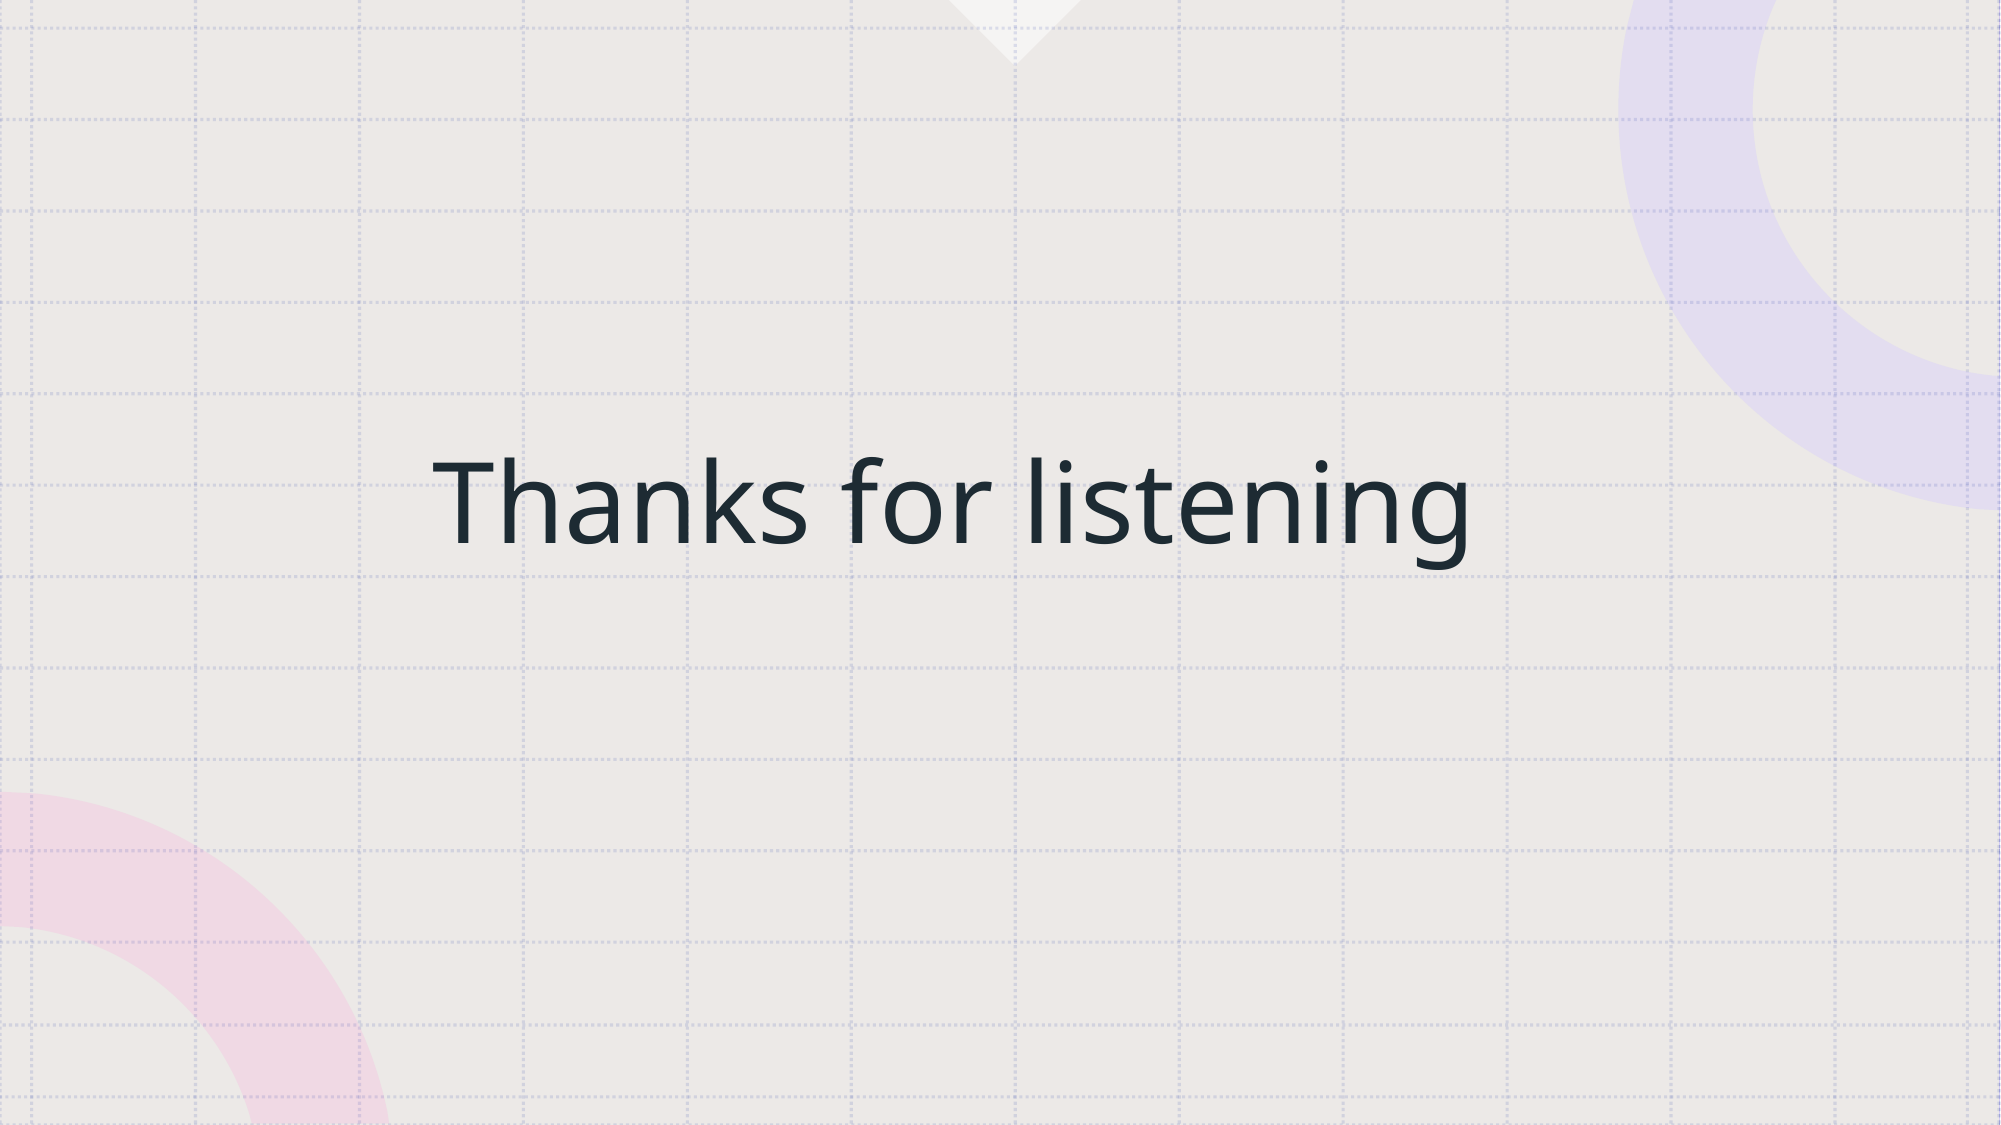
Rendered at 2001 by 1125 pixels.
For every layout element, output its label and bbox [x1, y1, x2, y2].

text_box [0, 0, 2000, 1125]
